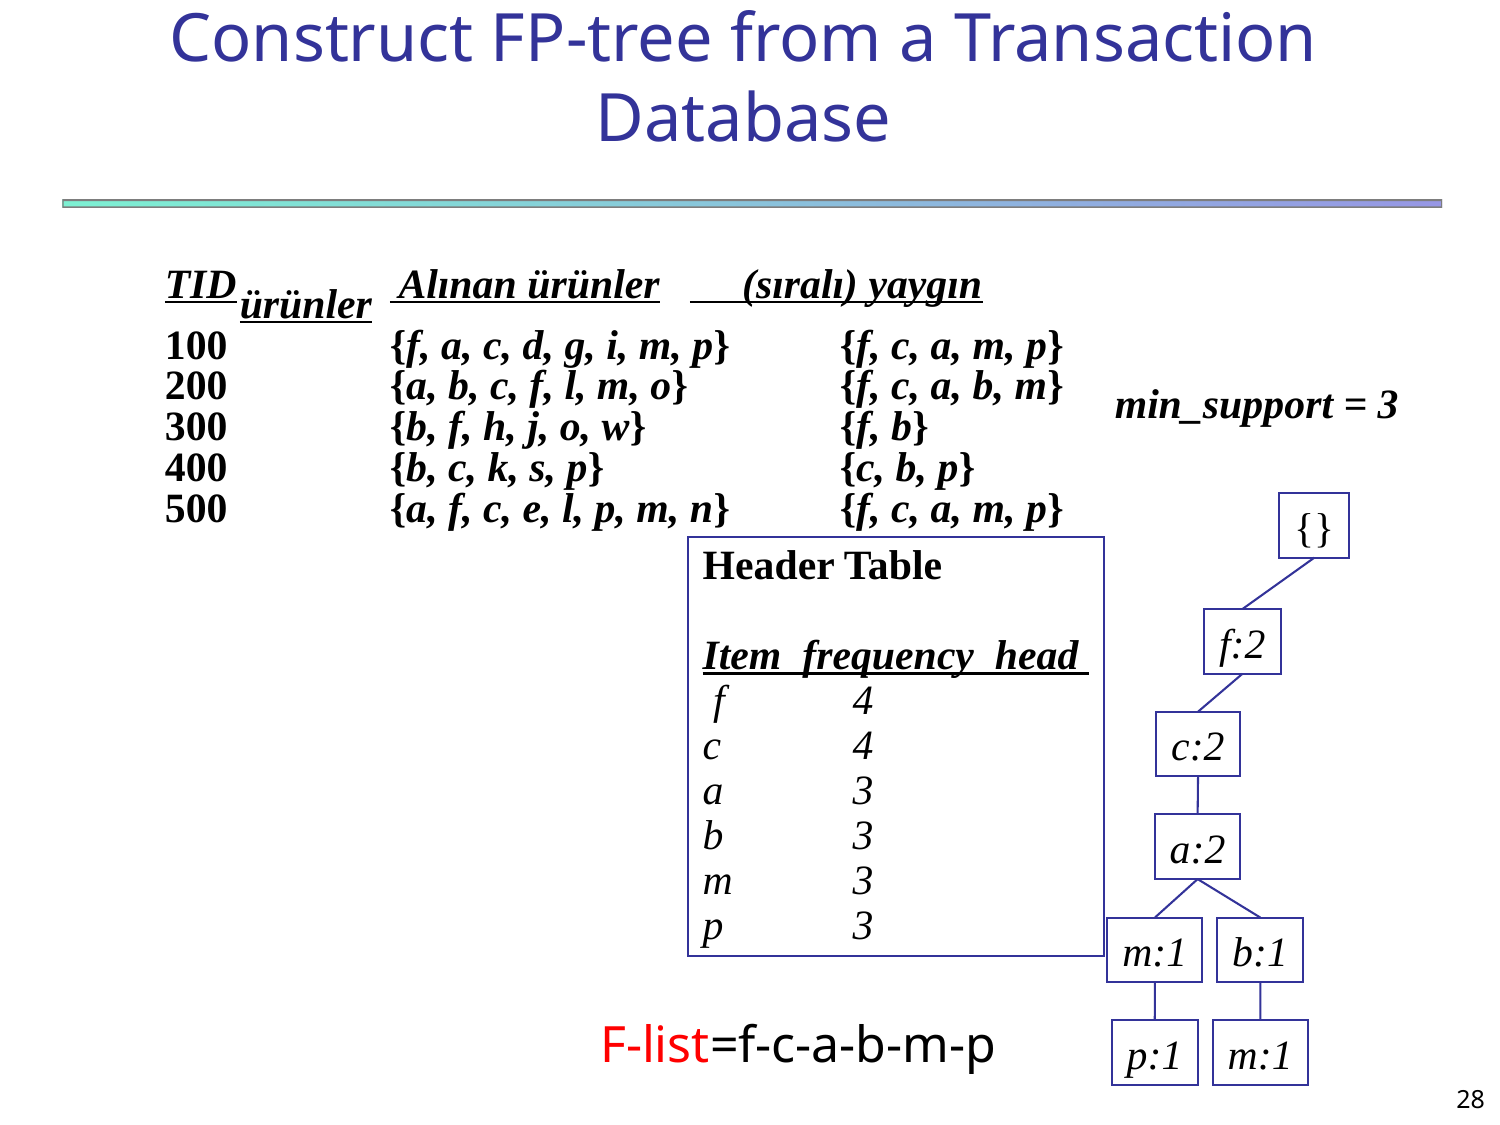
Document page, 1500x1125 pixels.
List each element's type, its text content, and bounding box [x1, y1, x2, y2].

slide_number 28 [1187, 1062, 1500, 1125]
text_box F-list=f-c-a-b-m-p [585, 1005, 682, 1081]
title Construct FP-tree from a Transaction Database [24, 49, 1463, 163]
text_box TID Alınan ürünler (sıralı) yaygın ürünler 100 {f, a, c, d, g, i, m, p} {f, c, a, m, p} 200 {a, b, c, f, l, m, o} {f, c, a, b, m} 300 {b, f, h, j, o, w} {f, b} 400 {b, c, k, s, p} {c, b, p} 500 {a, f, c, e, l, p, m, n} {f, c, a, m, p} [150, 275, 1128, 534]
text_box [687, 492, 1351, 1088]
text_box min_support = 3 [1128, 387, 1444, 433]
